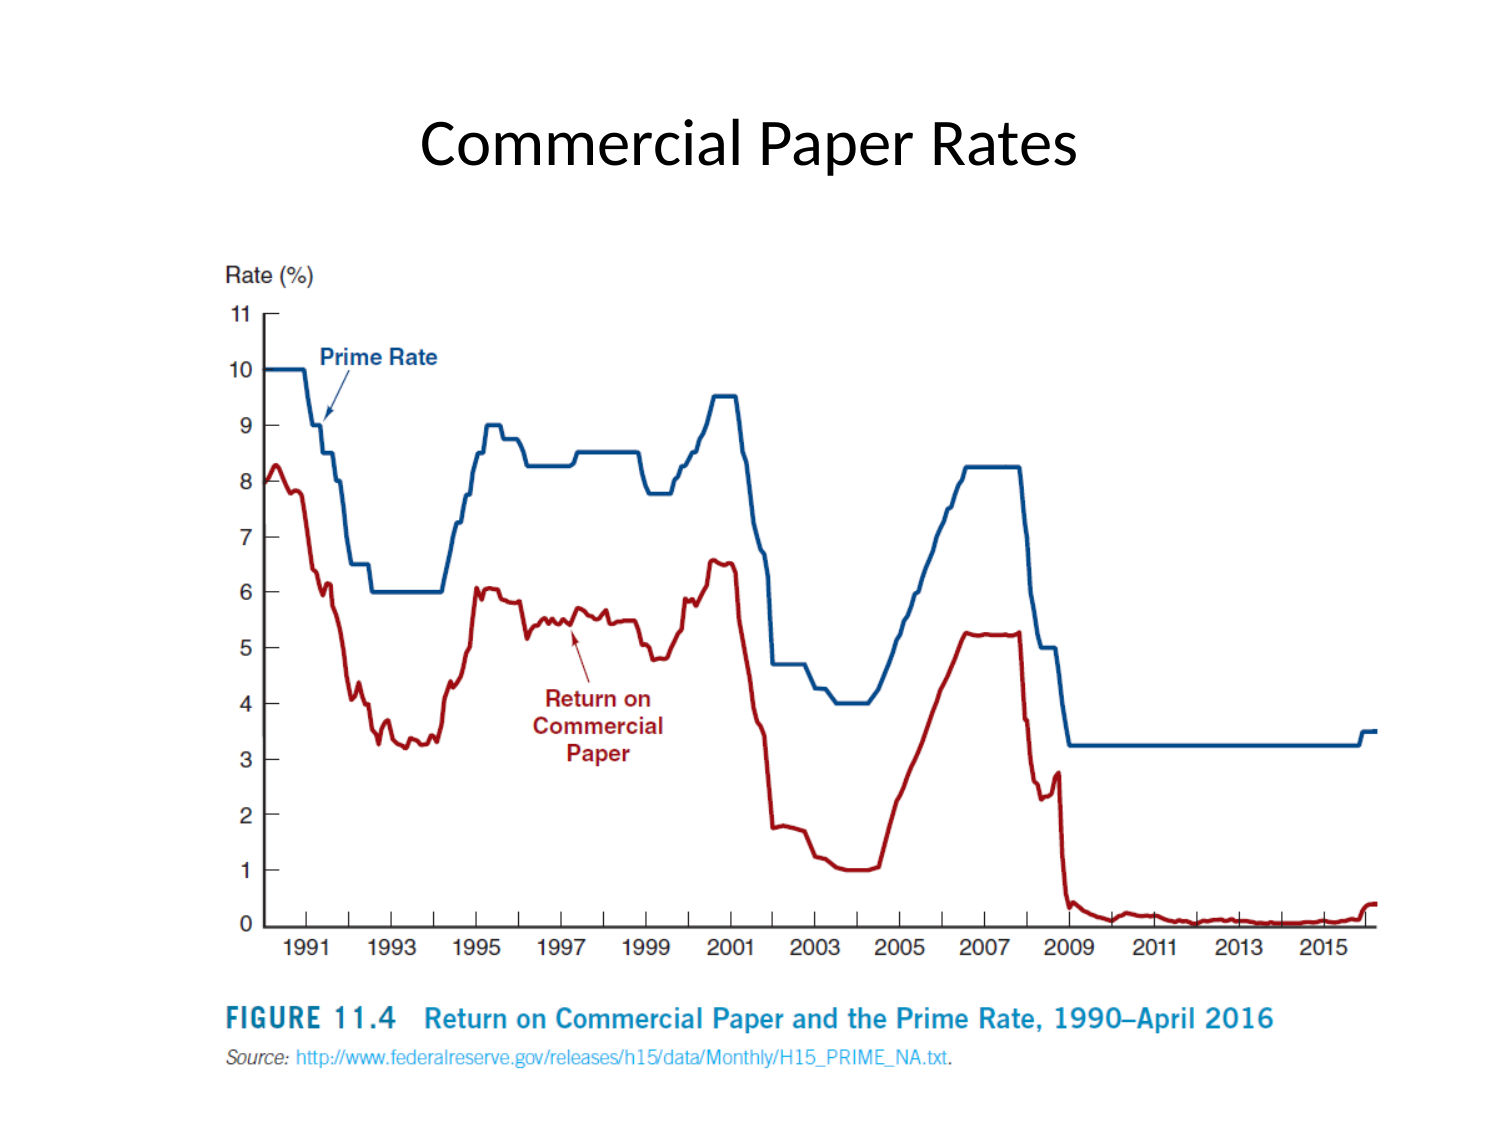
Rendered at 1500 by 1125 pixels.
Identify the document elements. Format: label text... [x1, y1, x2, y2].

picture [112, 231, 1434, 1102]
title Commercial Paper Rates [75, 45, 1425, 233]
